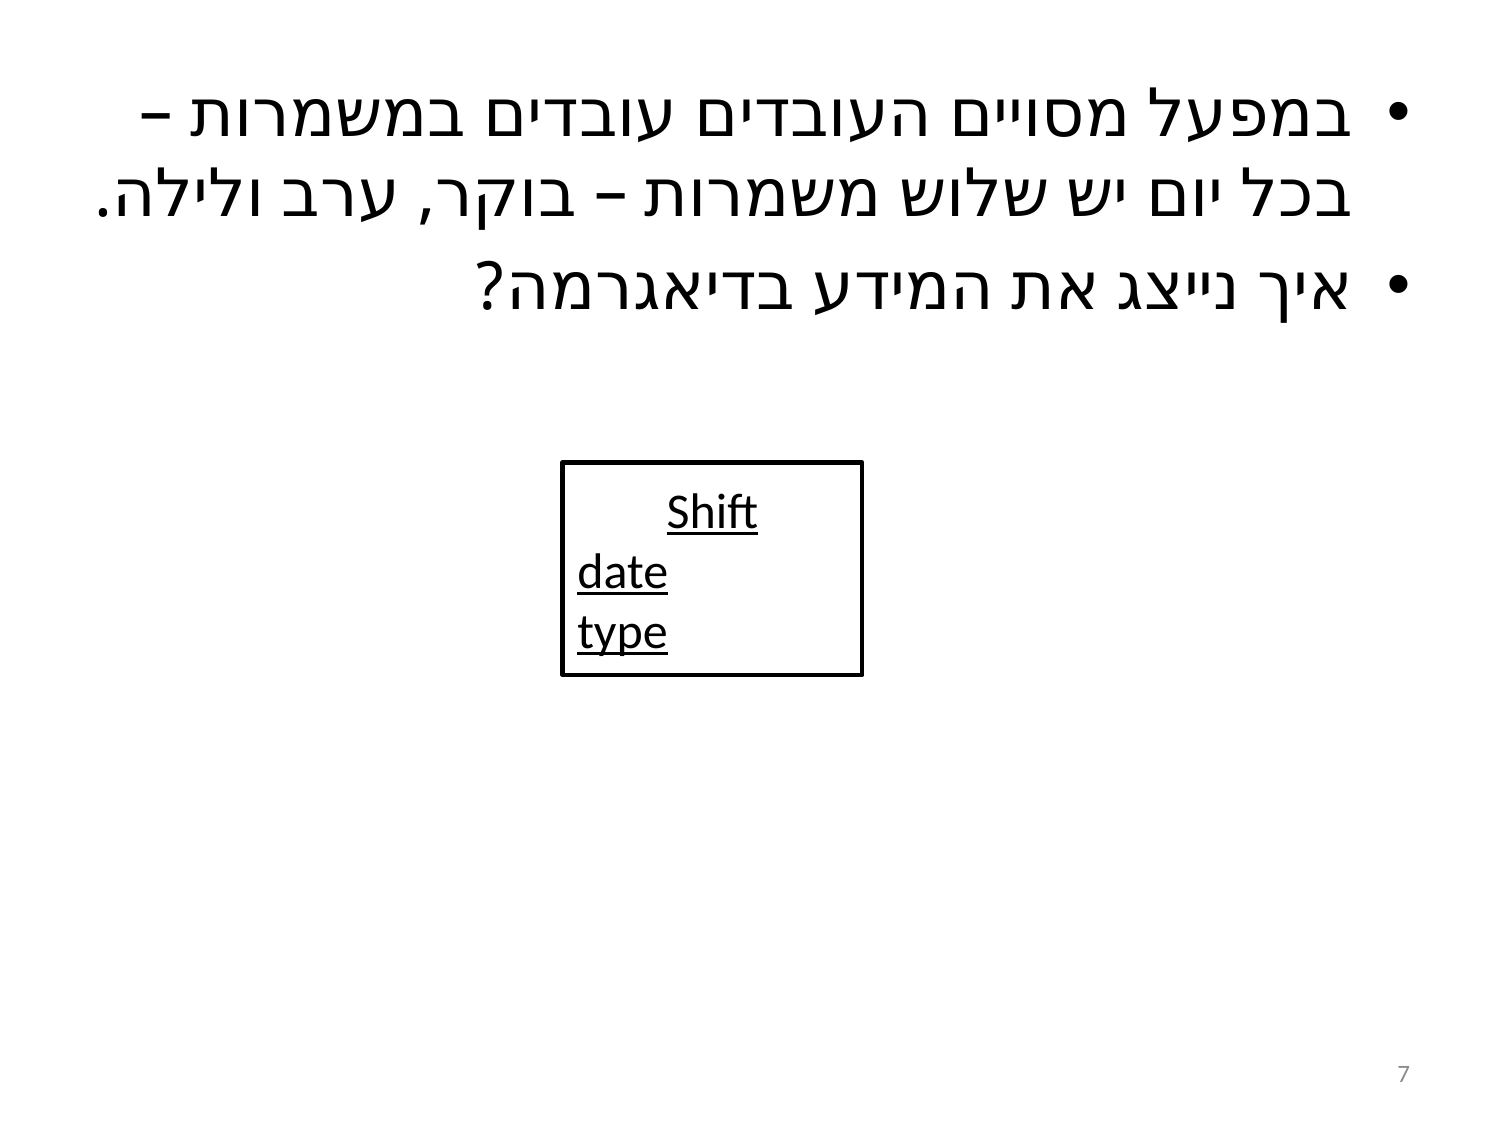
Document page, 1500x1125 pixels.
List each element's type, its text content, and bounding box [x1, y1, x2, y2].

slide_number 7 [1074, 1042, 1425, 1103]
text_box Shift date type [560, 460, 864, 677]
list במפעל מסויים העובדים עובדים במשמרות – בכל יום יש שלוש משמרות – בוקר, ערב ולילה. איך נייצג את המידע בדיאגרמה? [75, 62, 1425, 413]
